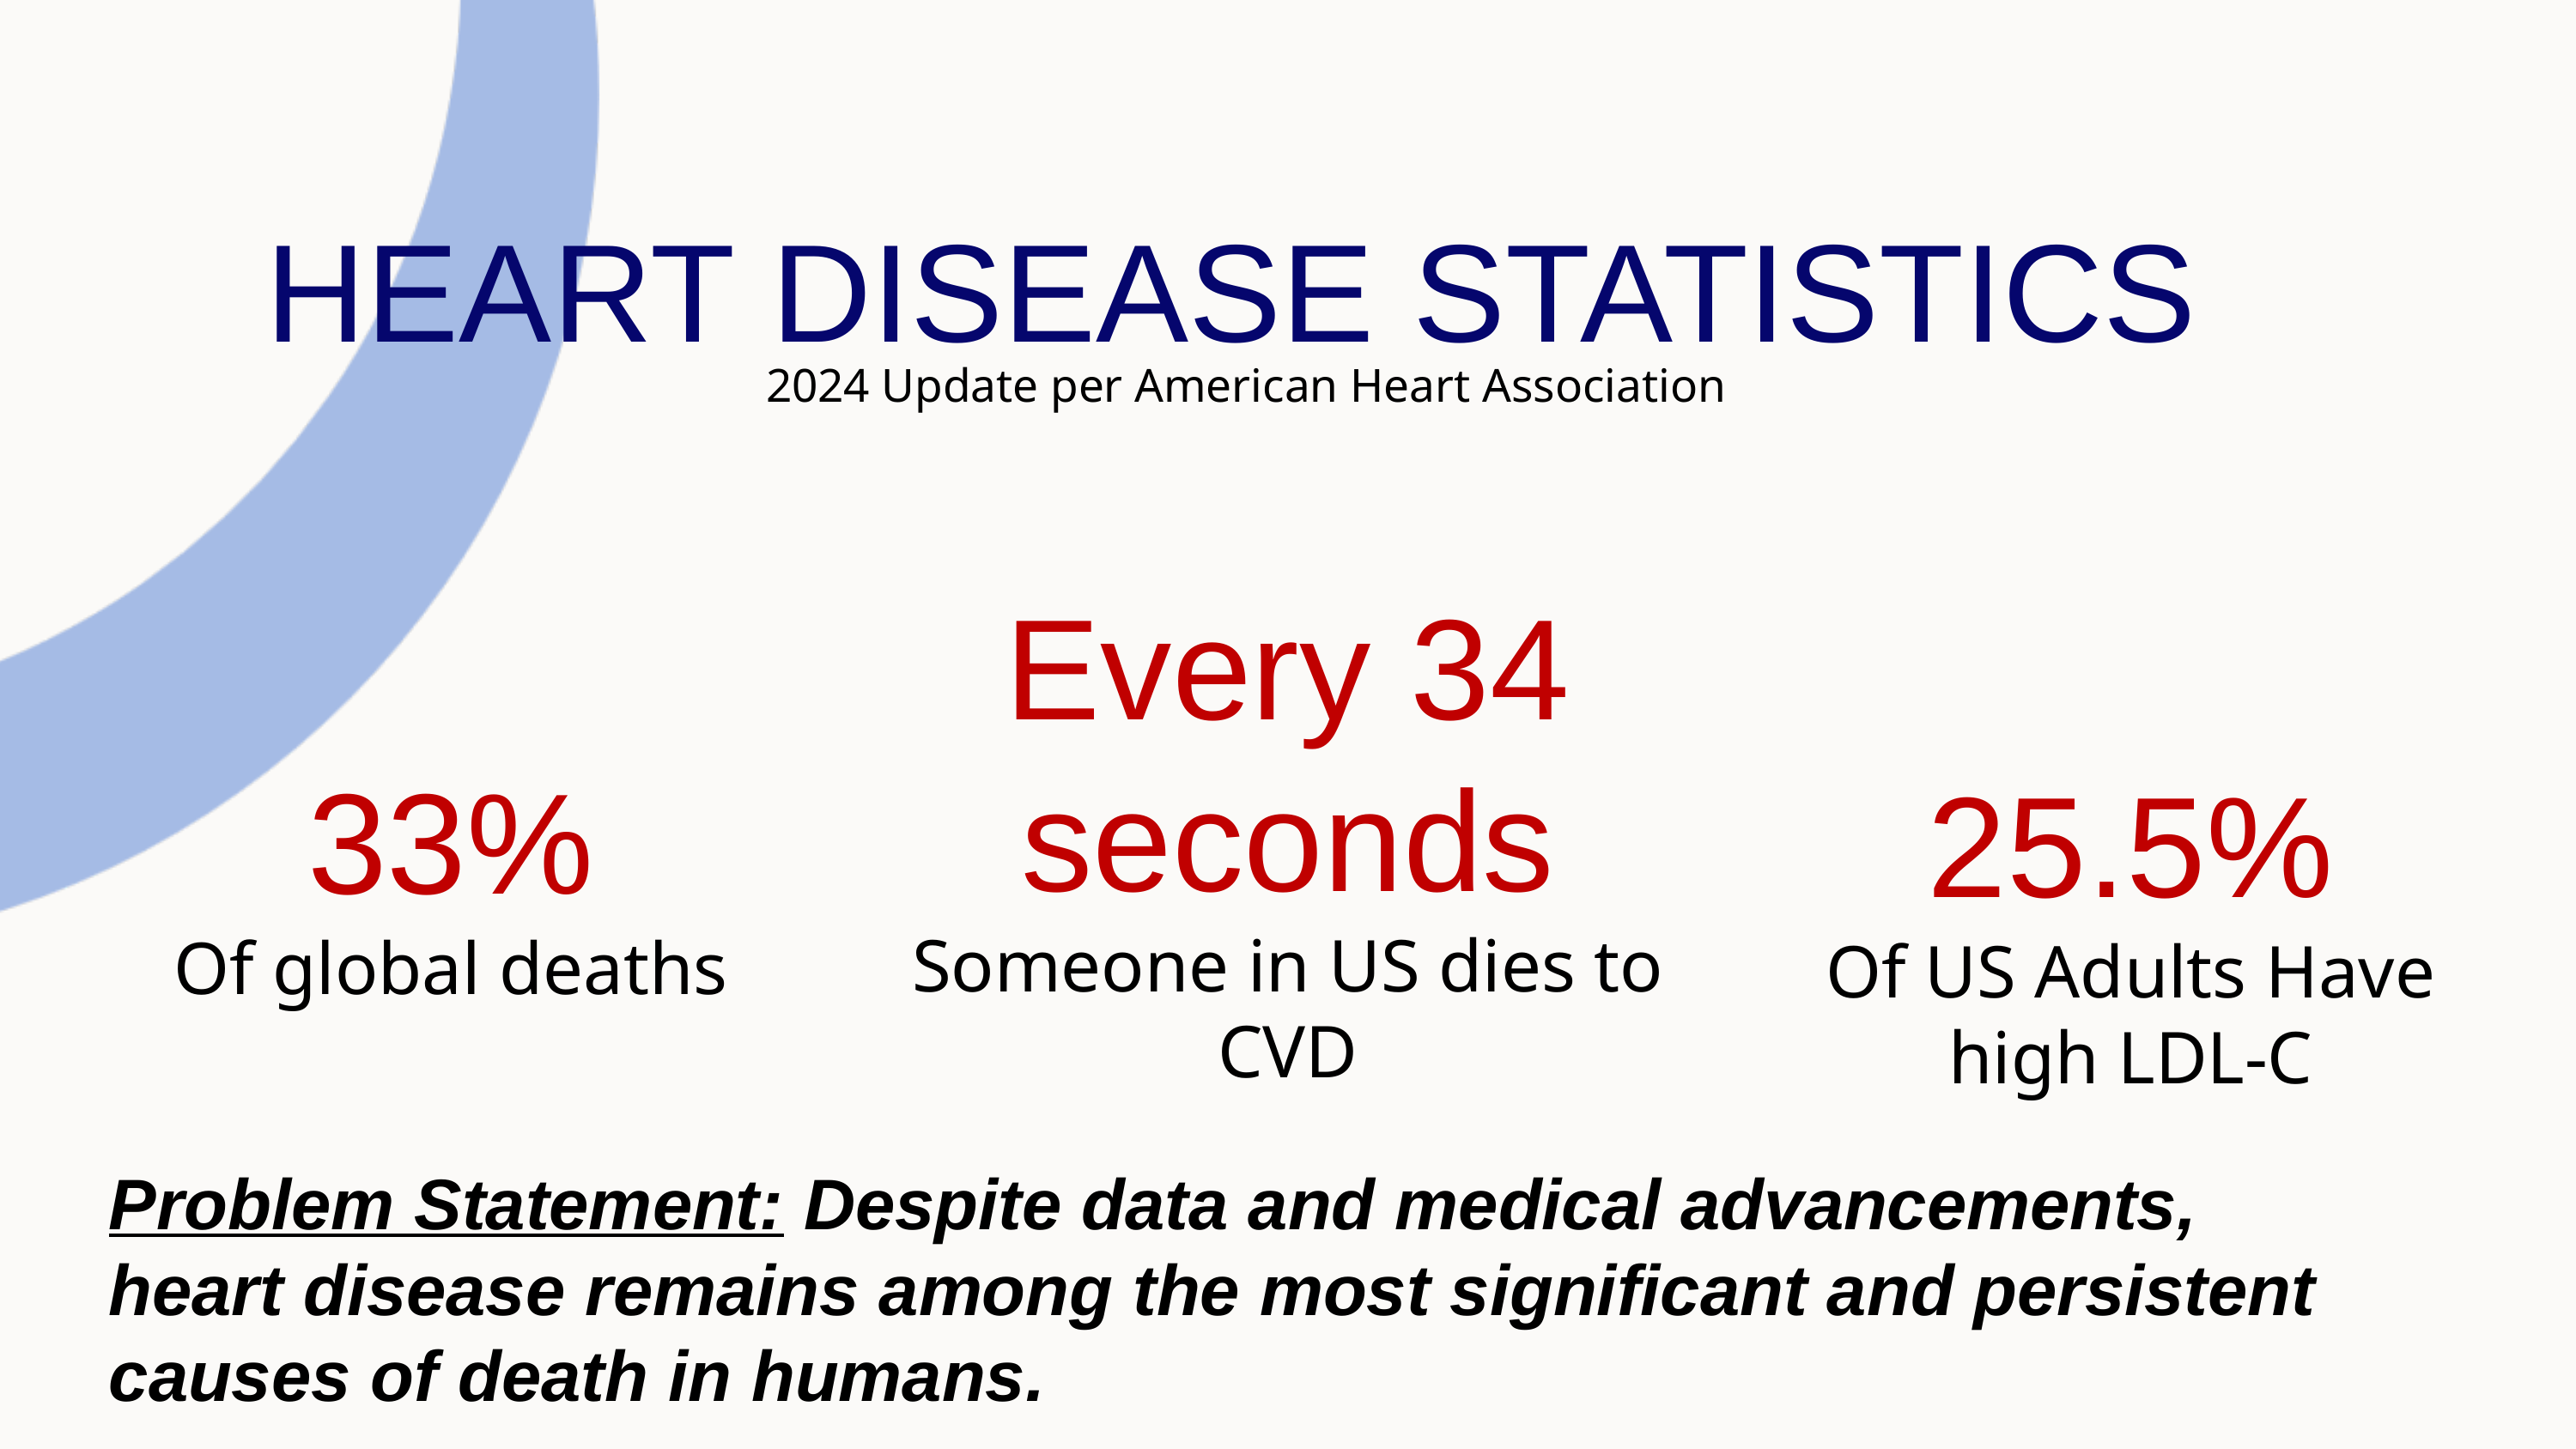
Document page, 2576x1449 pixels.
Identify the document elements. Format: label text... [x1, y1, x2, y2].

text_box 33% Of global deaths [136, 751, 766, 1151]
text_box [0, 0, 600, 937]
text_box HEART DISEASE STATISTICS [265, 136, 2225, 371]
text_box Problem Statement: Despite data and medical advancements, heart disease remains among the most significant and persistent causes of death in humans. [96, 1151, 2394, 1422]
text_box Every 34 seconds Someone in US dies to CVD [903, 577, 1673, 1151]
text_box 2024 Update per American Heart Association [766, 335, 1810, 411]
text_box 25.5% Of US Adults Have high LDL-C [1809, 755, 2451, 1115]
